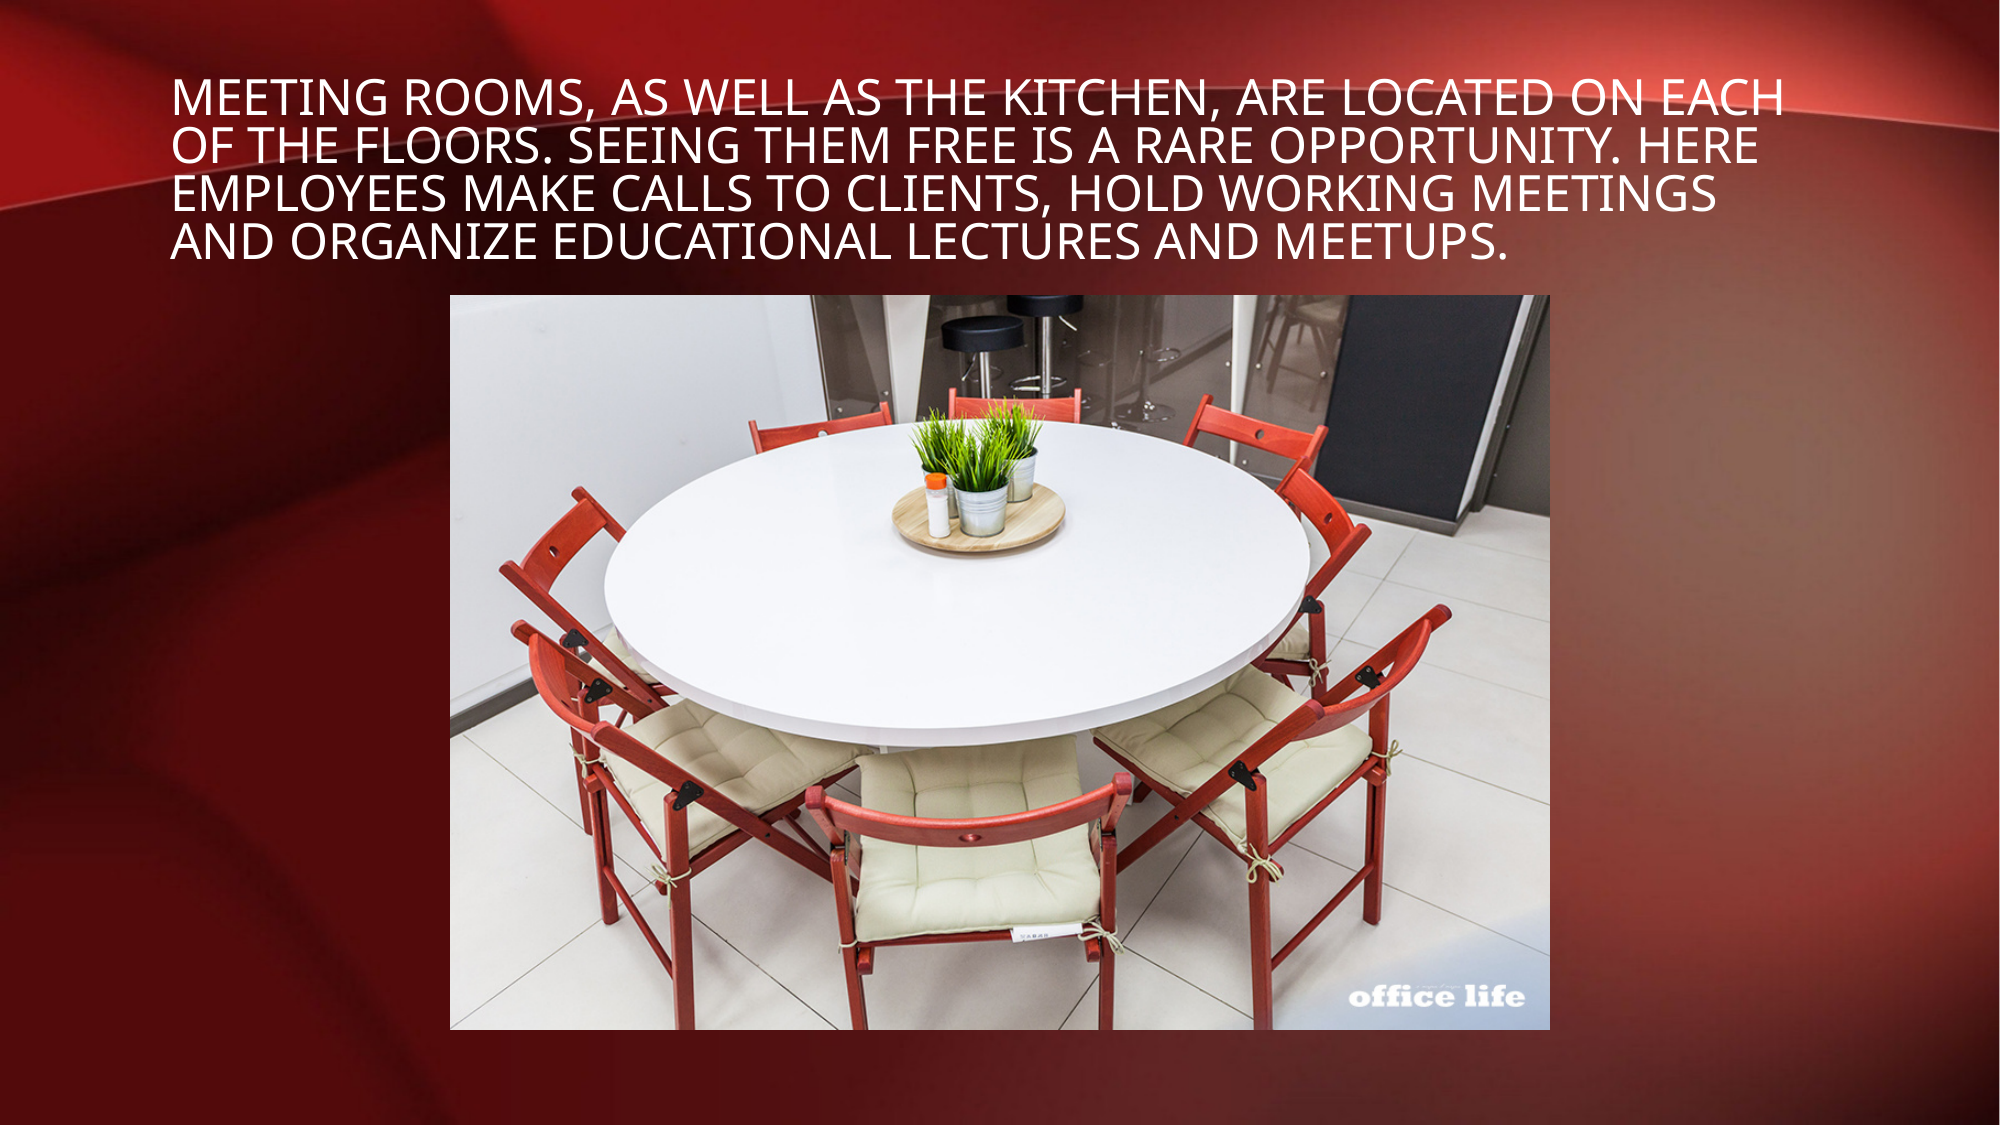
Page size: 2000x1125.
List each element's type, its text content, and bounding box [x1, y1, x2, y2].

picture [0, 0, 2000, 1125]
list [449, 295, 1550, 1030]
title Meeting rooms, as well as the kitchen, are located on each of the floors. Seeing them free is a rare opportunity. Here employees make calls to clients, hold working meetings and organize educational lectures and meetups. [149, 79, 1850, 280]
